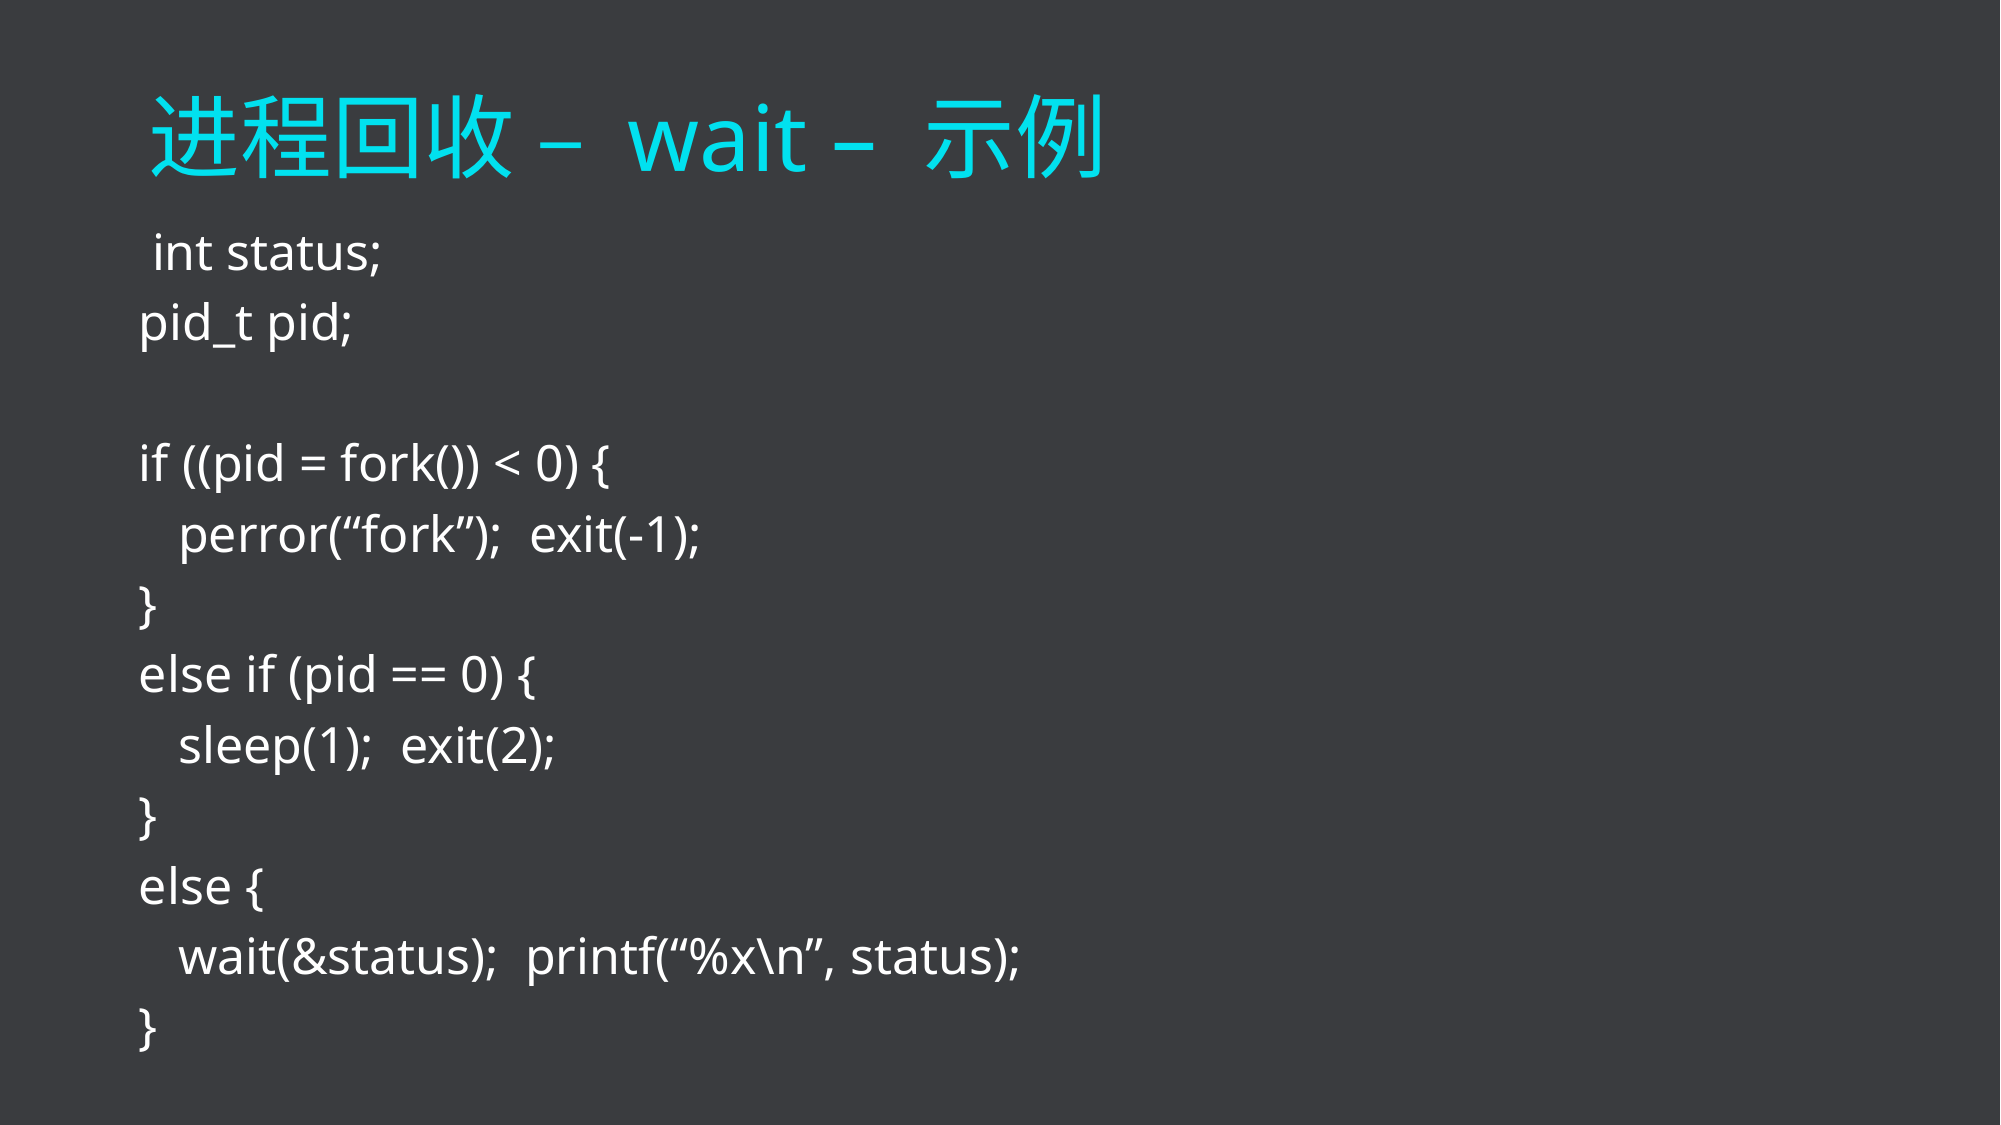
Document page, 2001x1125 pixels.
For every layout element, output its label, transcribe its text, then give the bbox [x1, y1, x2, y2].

list int status; pid_t pid; if ((pid = fork()) < 0) { perror(“fork”); exit(-1); } else if (pid == 0) { sleep(1); exit(2); } else { wait(&status); printf(“%x\n”, status); } [92, 210, 1266, 1075]
list 进程回收 – wait – 示例 [133, 72, 1835, 156]
